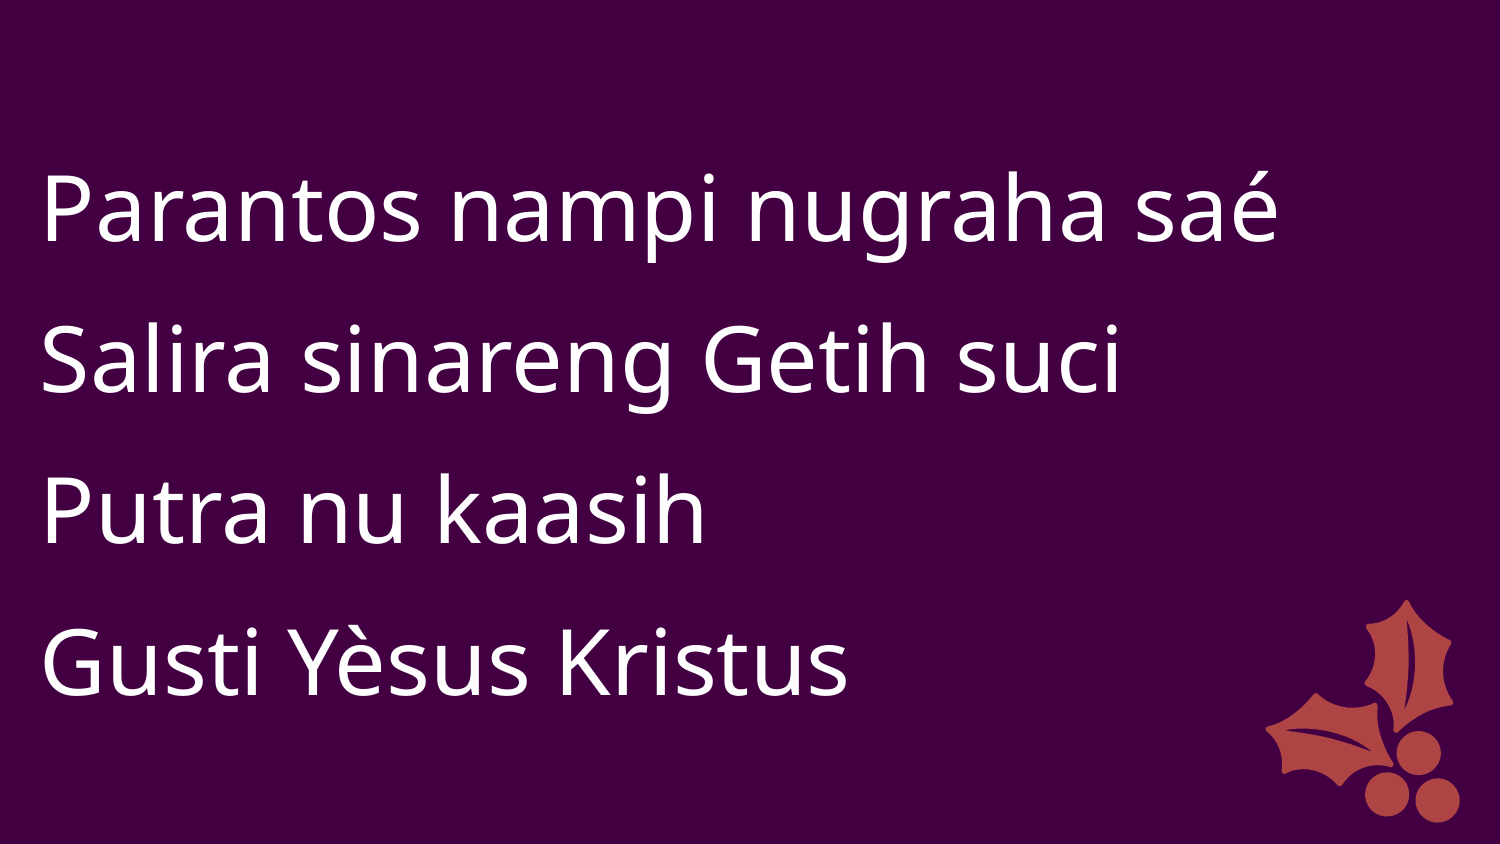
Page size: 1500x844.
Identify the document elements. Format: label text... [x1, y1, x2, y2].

text_box Parantos nampi nugraha saé Salira sinareng Getih suci Putra nu kaasih Gusti Yèsus Kristus [0, 117, 1500, 844]
